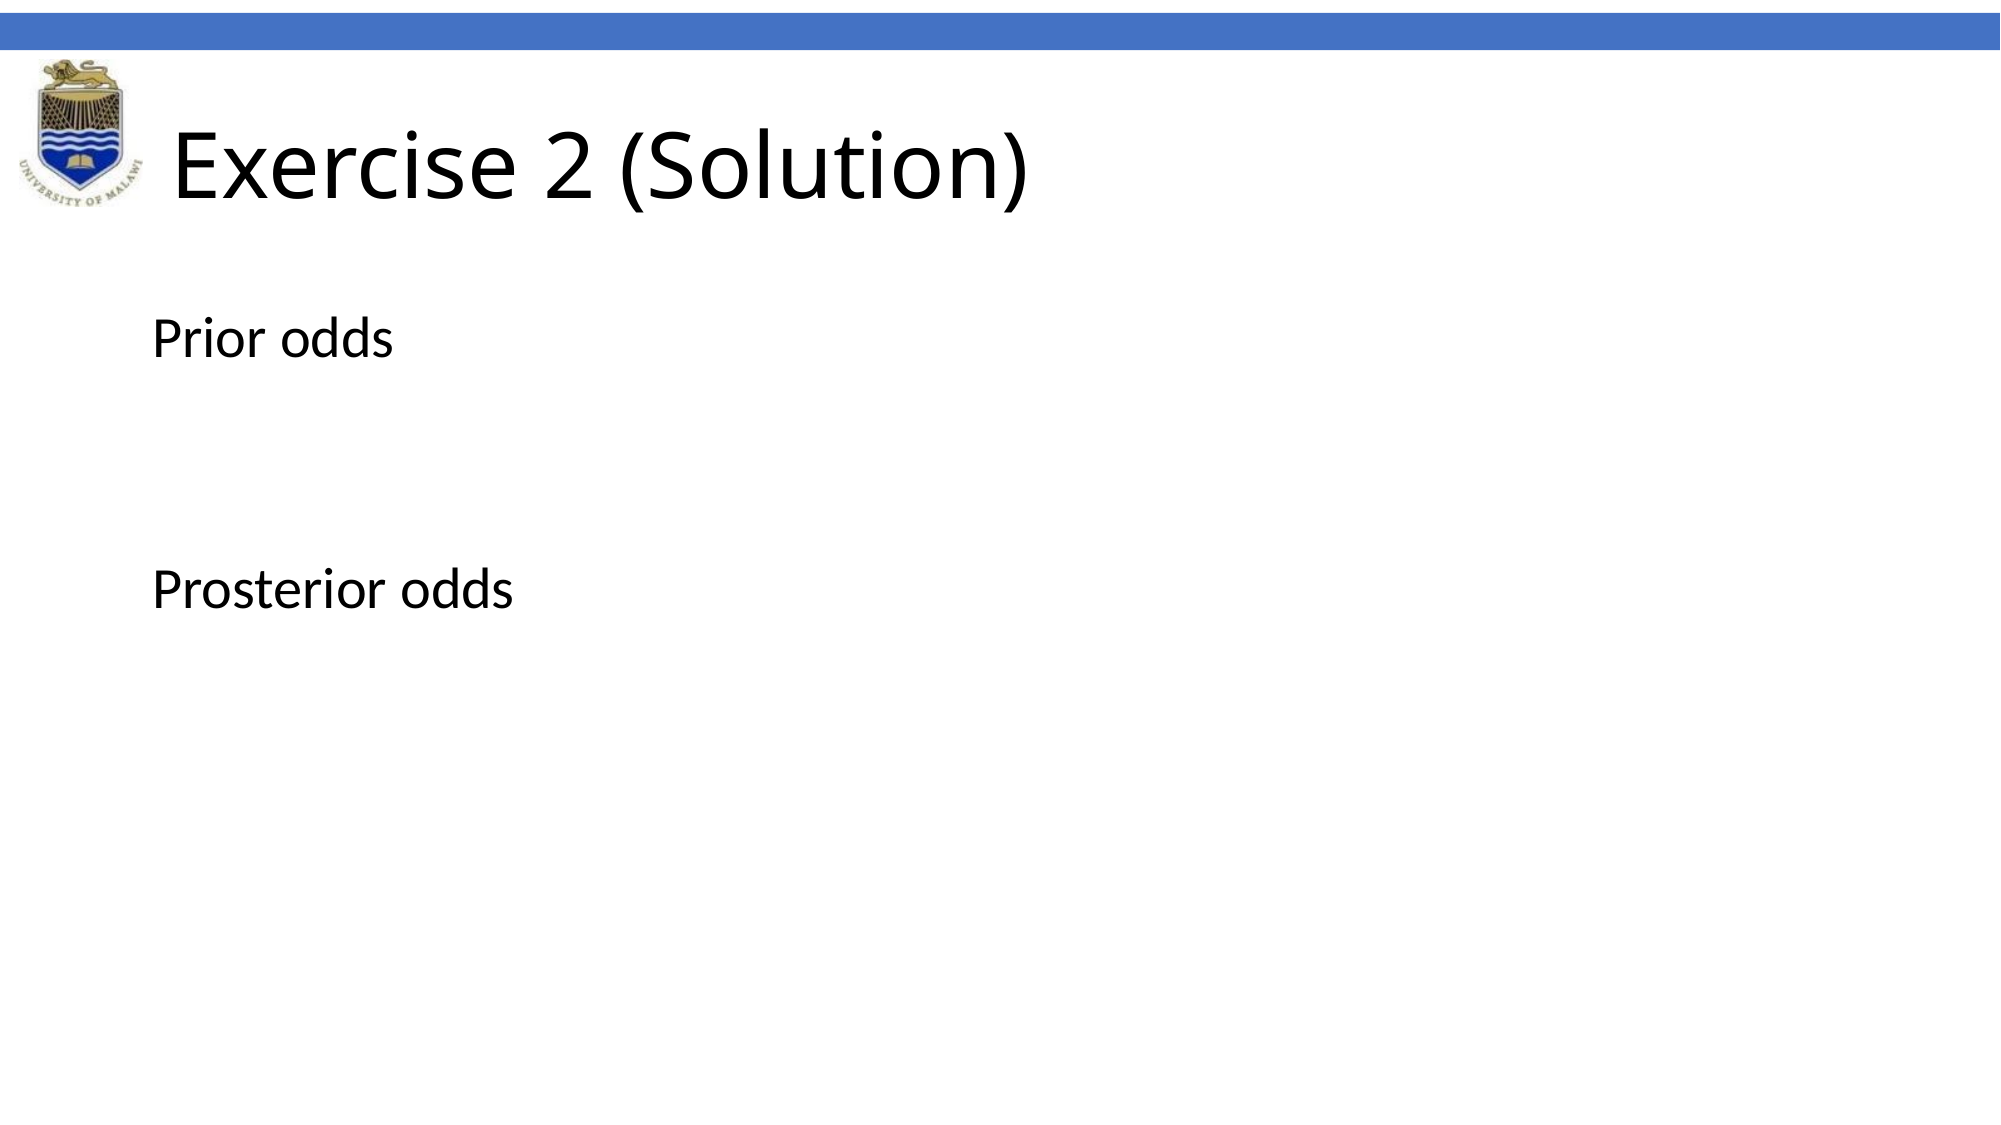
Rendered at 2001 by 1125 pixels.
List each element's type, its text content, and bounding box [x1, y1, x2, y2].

picture [19, 59, 143, 207]
title Exercise 2 (Solution) [155, 59, 1851, 278]
